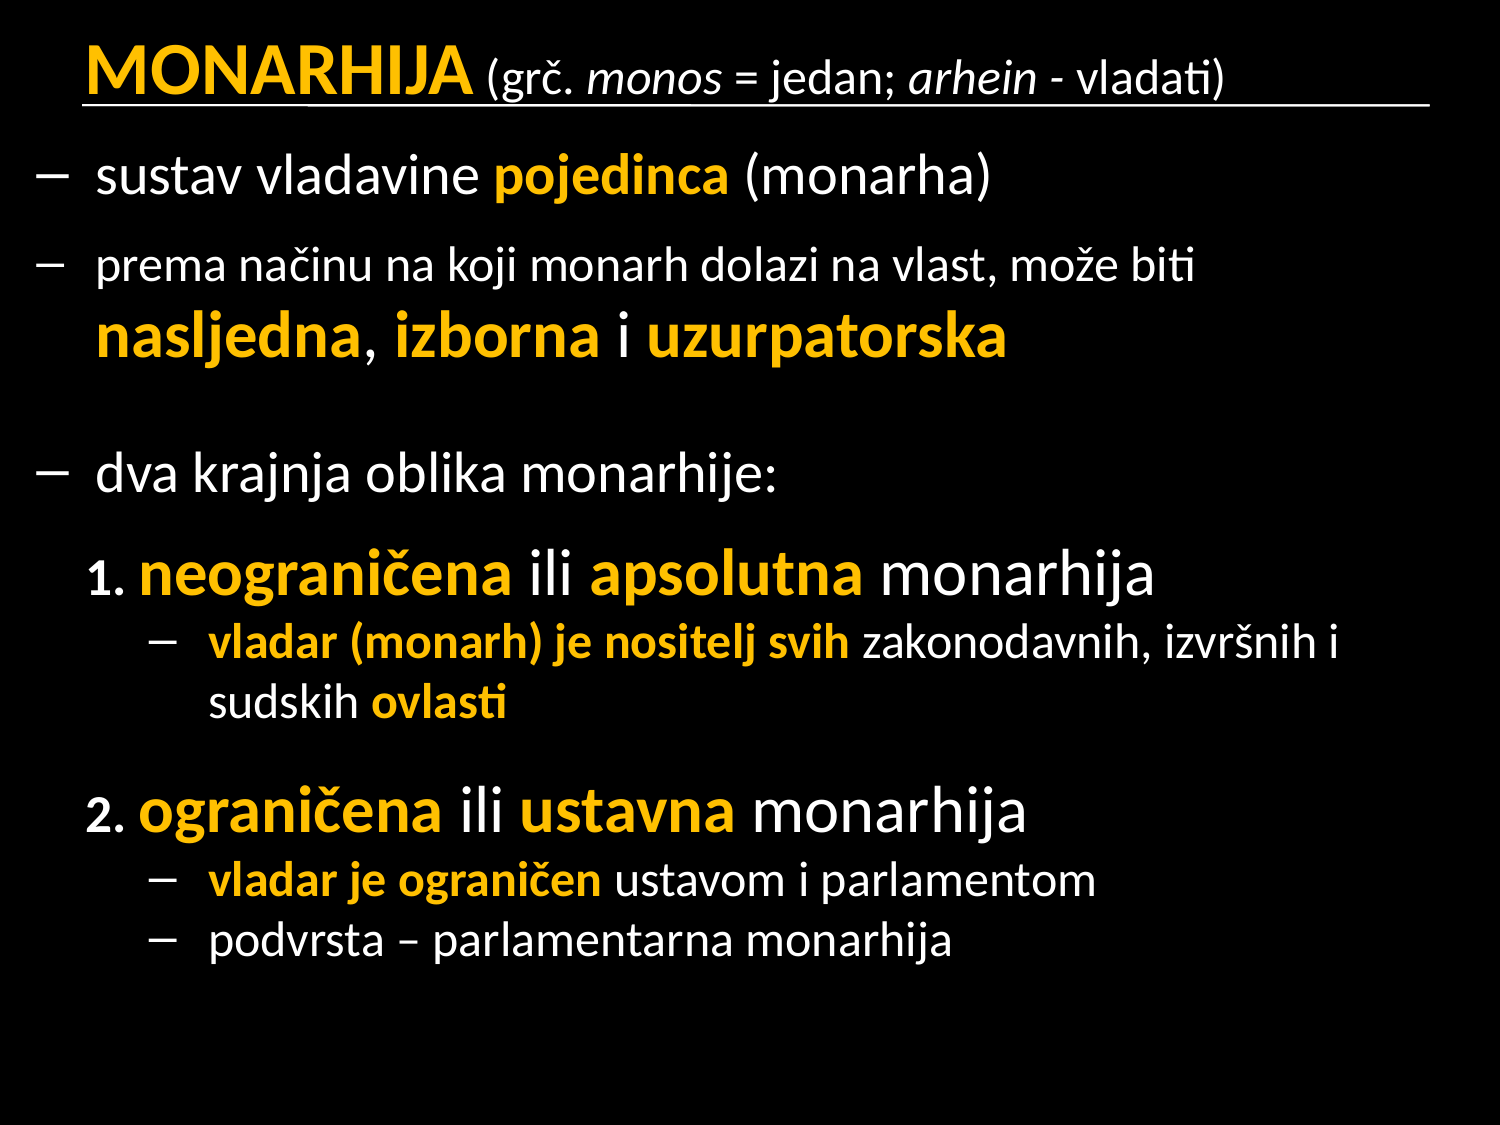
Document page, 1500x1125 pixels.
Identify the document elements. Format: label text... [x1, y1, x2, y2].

title MONARHIJA (grč. monos = jedan; arhein - vladati) [70, 11, 1500, 106]
text_box sustav vladavine pojedinca (monarha) prema načinu na koji monarh dolazi na vlast, može biti nasljedna, izborna i uzurpatorska dva krajnja oblika monarhije: neograničena ili apsolutna monarhija vladar (monarh) je nositelj svih zakonodavnih, izvršnih i sudskih ovlasti ograničena ili ustavna monarhija vladar je ograničen ustavom i parlamentom podvrsta – parlamentarna monarhija [5, 128, 1489, 1102]
